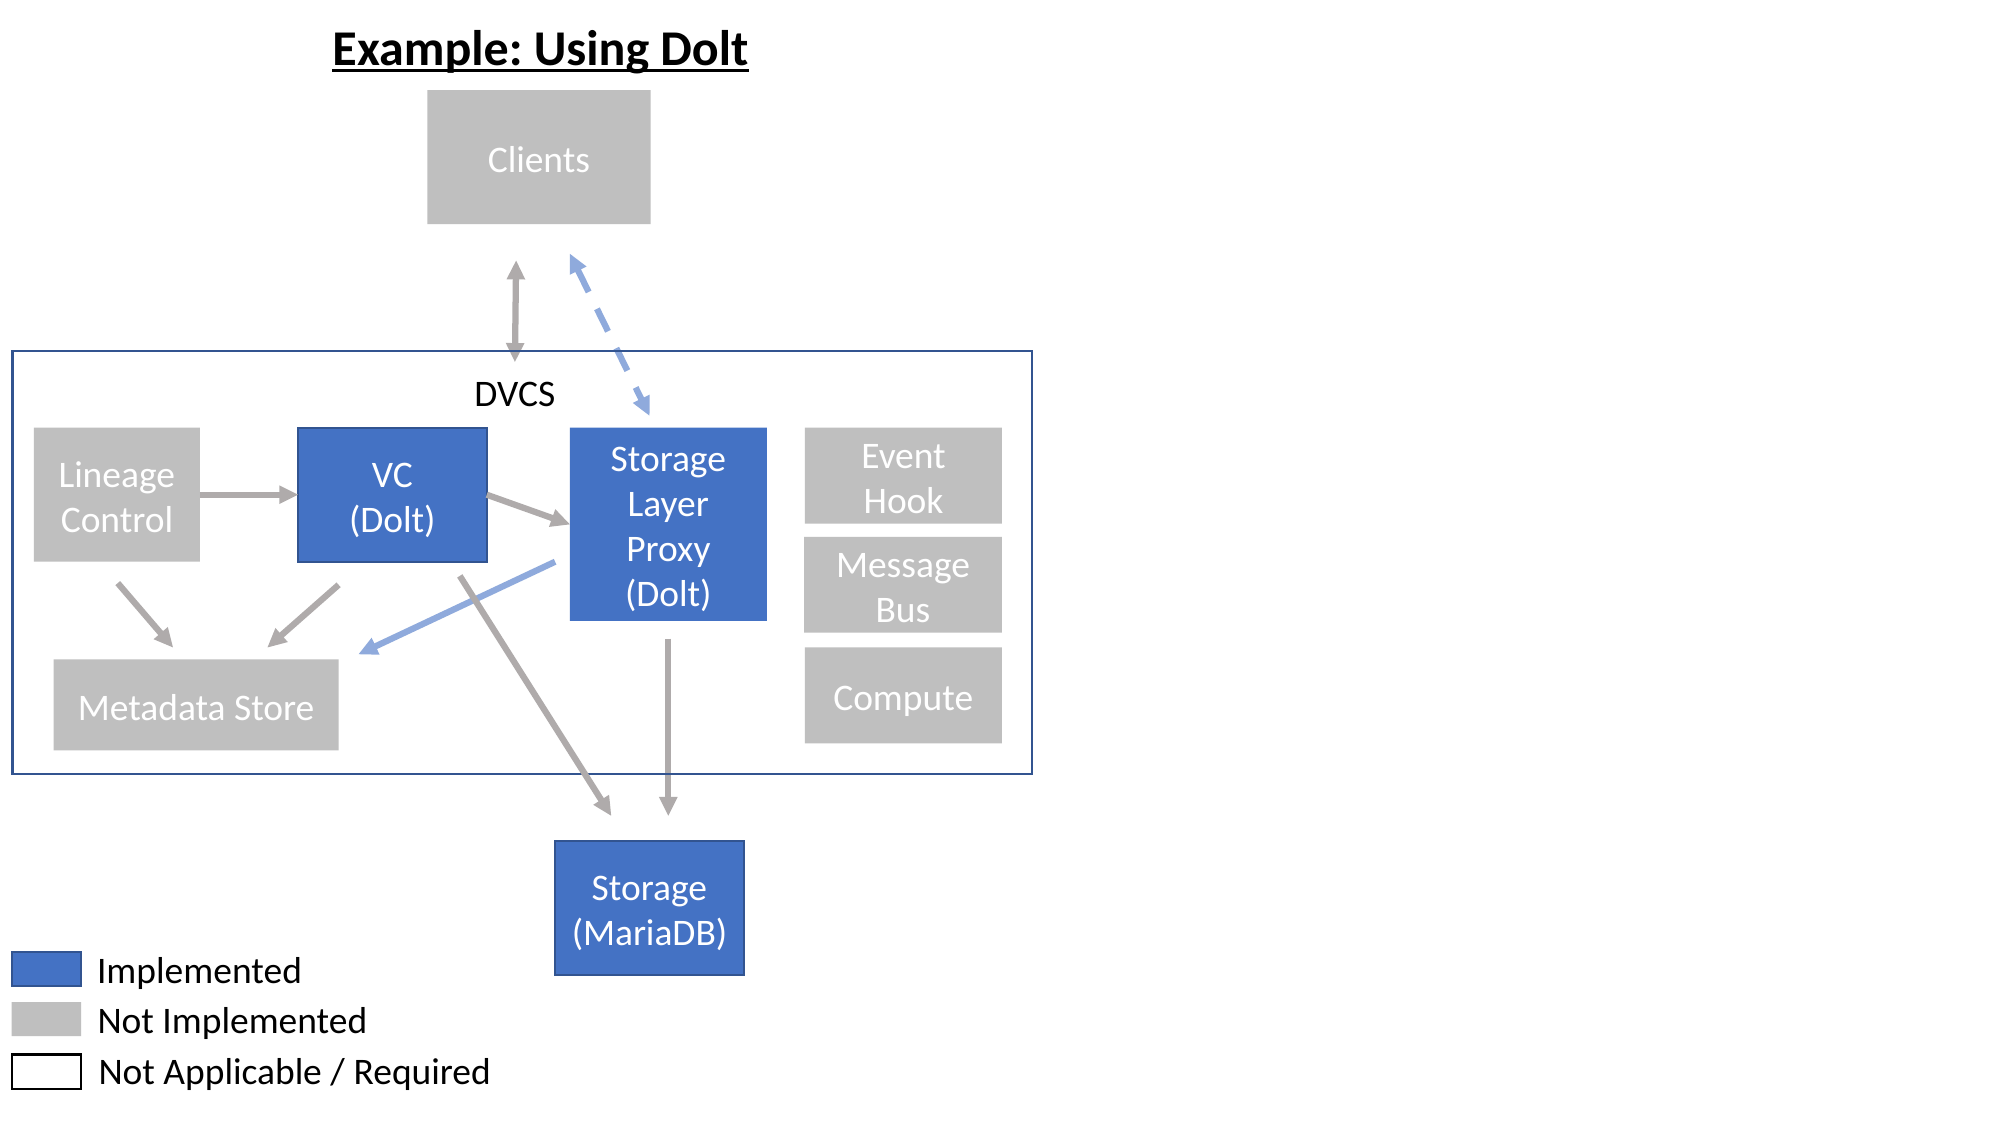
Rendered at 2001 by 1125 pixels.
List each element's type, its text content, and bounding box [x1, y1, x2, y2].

text_box Not Implemented [82, 988, 383, 1049]
text_box Message Bus [803, 536, 1003, 634]
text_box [486, 494, 570, 525]
text_box Example: Using Dolt [317, 8, 764, 84]
text_box DVCS [396, 361, 634, 422]
text_box [11, 1053, 82, 1090]
text_box [11, 951, 82, 987]
text_box Clients [426, 89, 652, 225]
text_box Metadata Store [53, 658, 340, 752]
text_box Not Applicable / Required [83, 1039, 507, 1100]
text_box [11, 350, 1033, 775]
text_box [117, 583, 173, 648]
text_box Compute [804, 646, 1003, 744]
text_box Implemented [82, 938, 318, 988]
text_box [11, 1001, 82, 1037]
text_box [358, 561, 556, 655]
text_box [267, 584, 339, 648]
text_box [569, 253, 650, 416]
text_box Storage (MariaDB) [554, 840, 745, 976]
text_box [459, 575, 612, 816]
